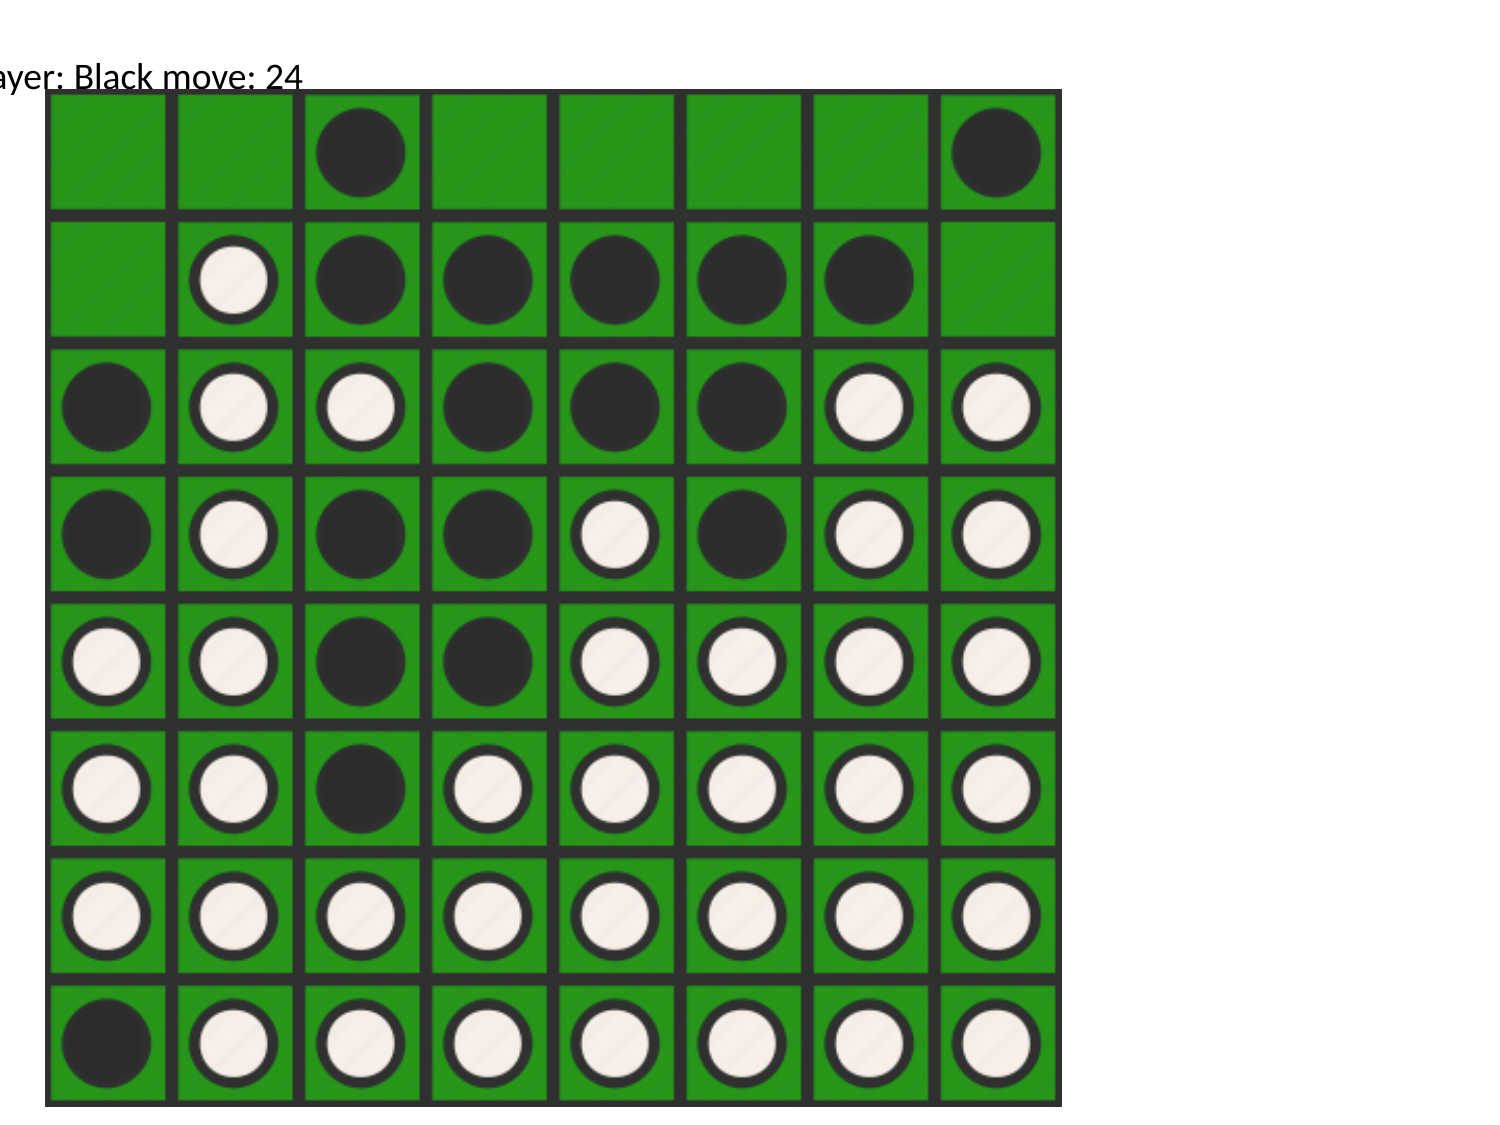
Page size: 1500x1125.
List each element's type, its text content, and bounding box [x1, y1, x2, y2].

picture [44, 89, 1062, 1107]
text_box turn: 53 player: Black move: 24 [0, 44, 319, 105]
